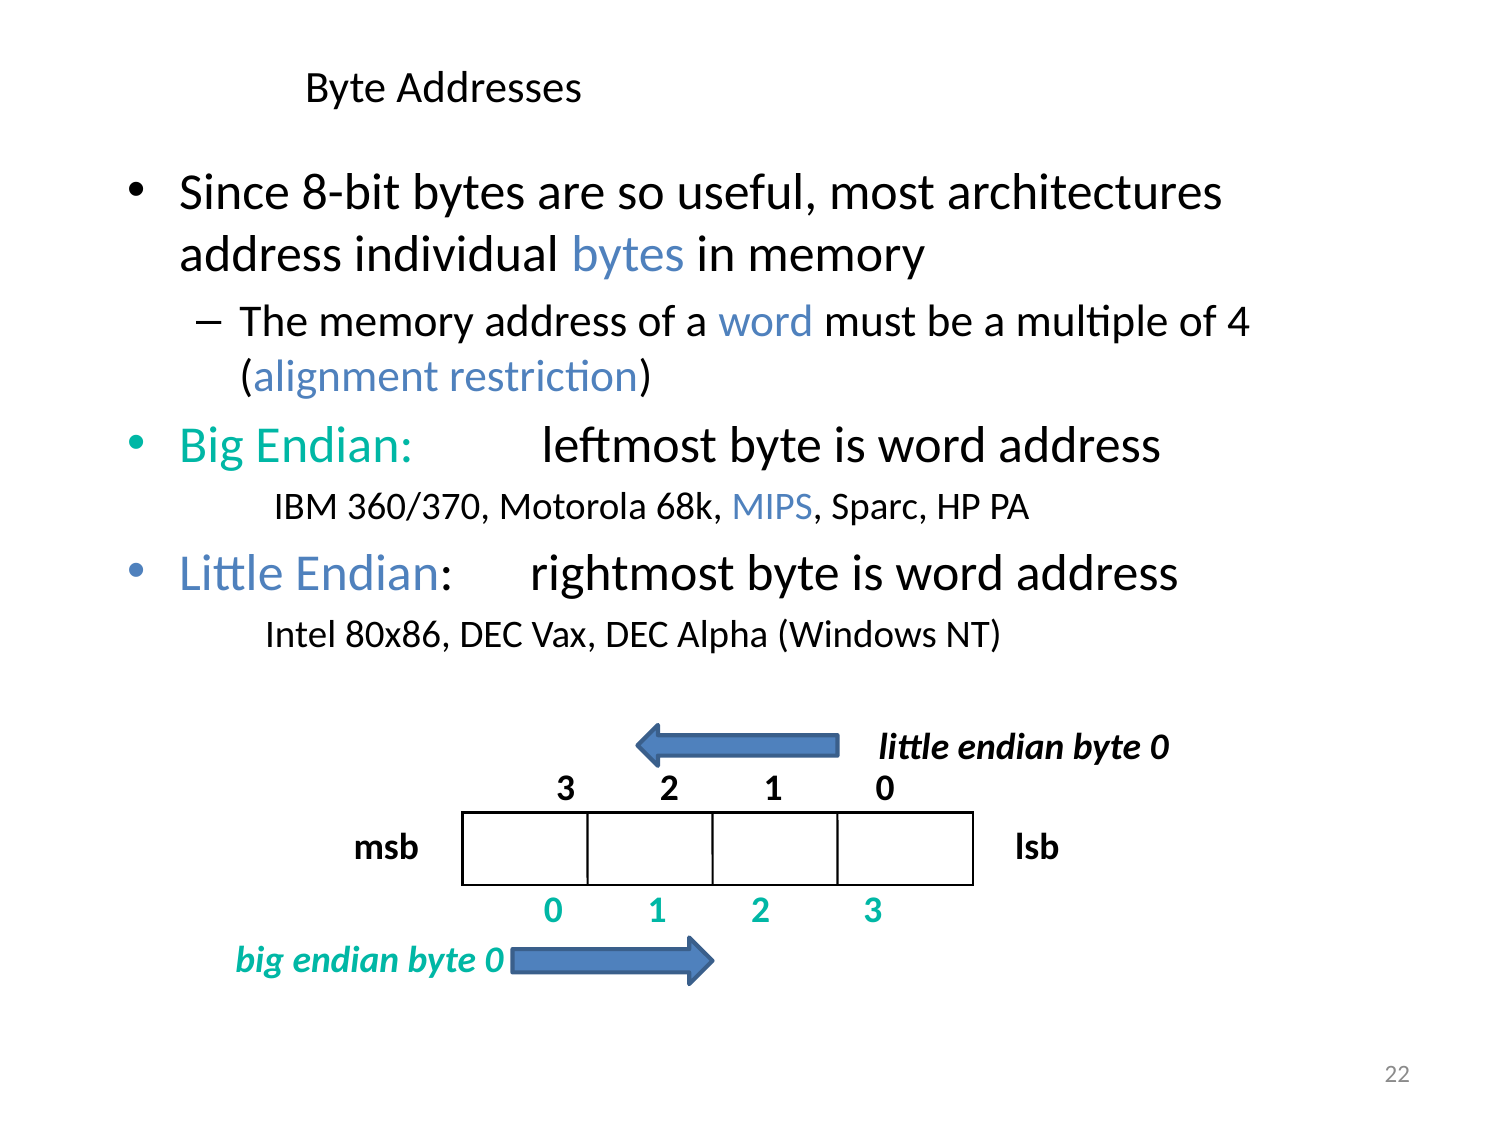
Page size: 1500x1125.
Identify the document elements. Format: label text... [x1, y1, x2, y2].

list Since 8-bit bytes are so useful, most architectures address individual bytes in memory The memory address of a word must be a multiple of 4 (alignment restriction) Big Endian: leftmost byte is word address IBM 360/370, Motorola 68k, MIPS, Sparc, HP PA Little Endian: rightmost byte is word address Intel 80x86, DEC Vax, DEC Alpha (Windows NT) [112, 149, 1400, 670]
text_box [224, 724, 1199, 985]
slide_number 22 [1074, 1042, 1425, 1103]
title Byte Addresses [87, 50, 800, 120]
